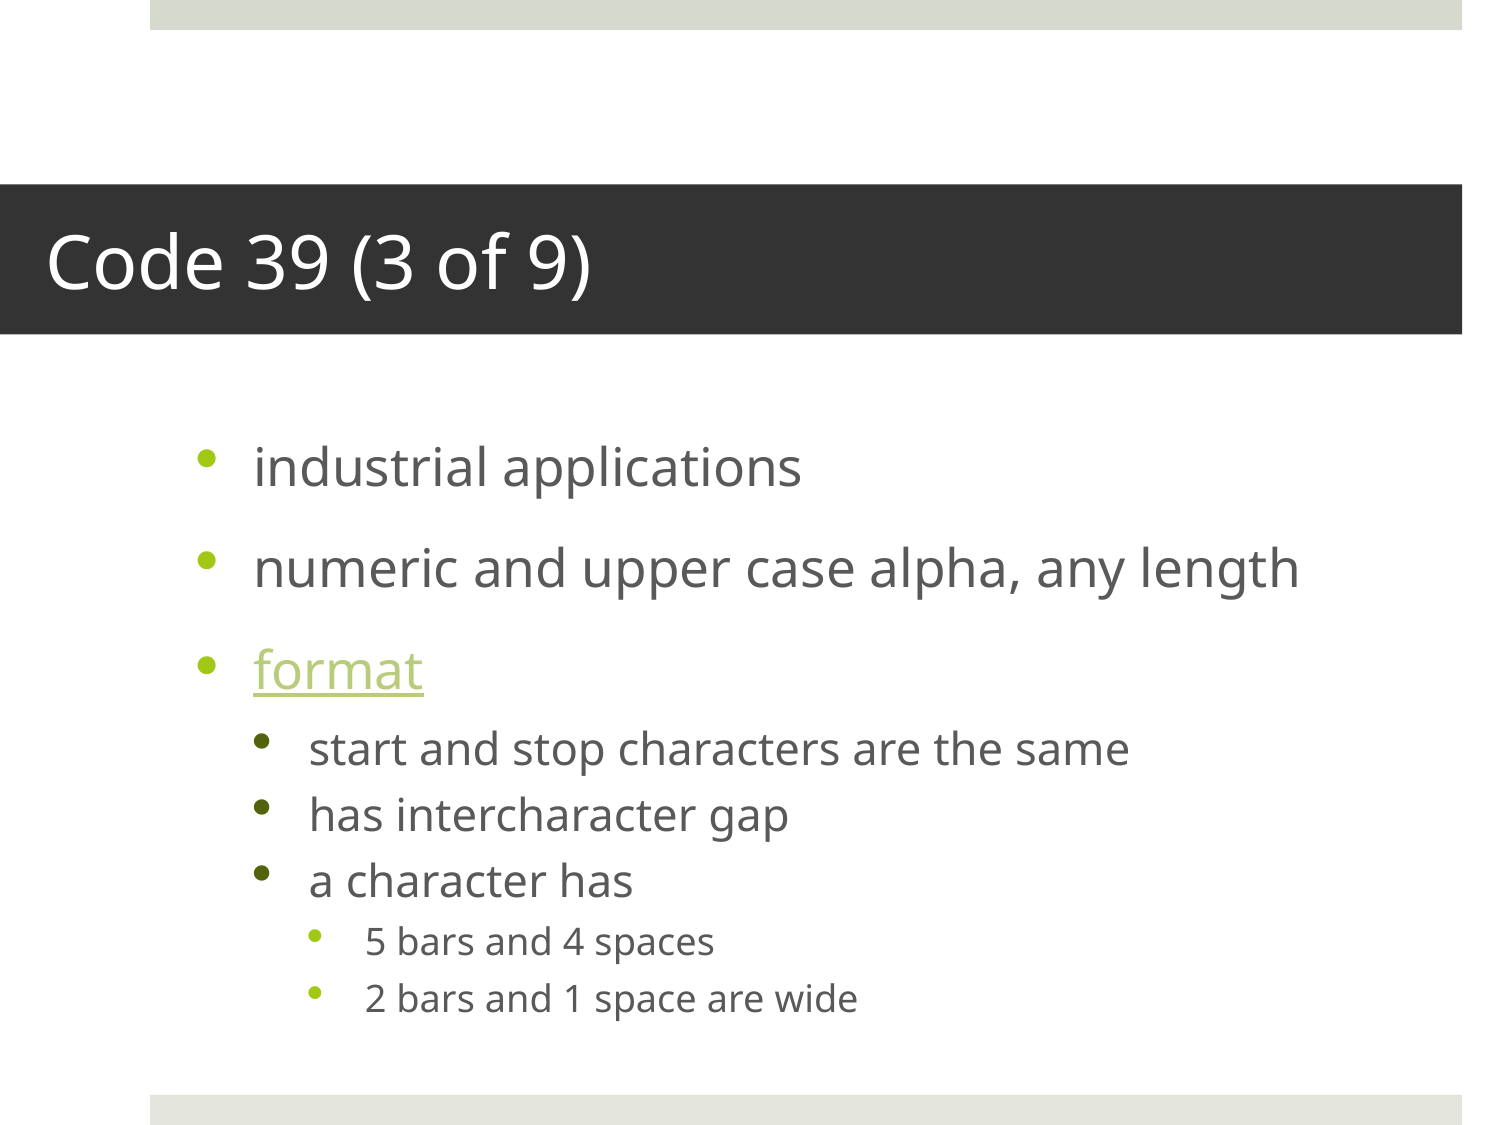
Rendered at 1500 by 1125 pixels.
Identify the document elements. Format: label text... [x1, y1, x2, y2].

title Code 39 (3 of 9) [0, 184, 1463, 335]
list industrial applications numeric and upper case alpha, any length format start and stop characters are the same has intercharacter gap a character has 5 bars and 4 spaces 2 bars and 1 space are wide [182, 425, 1432, 1028]
